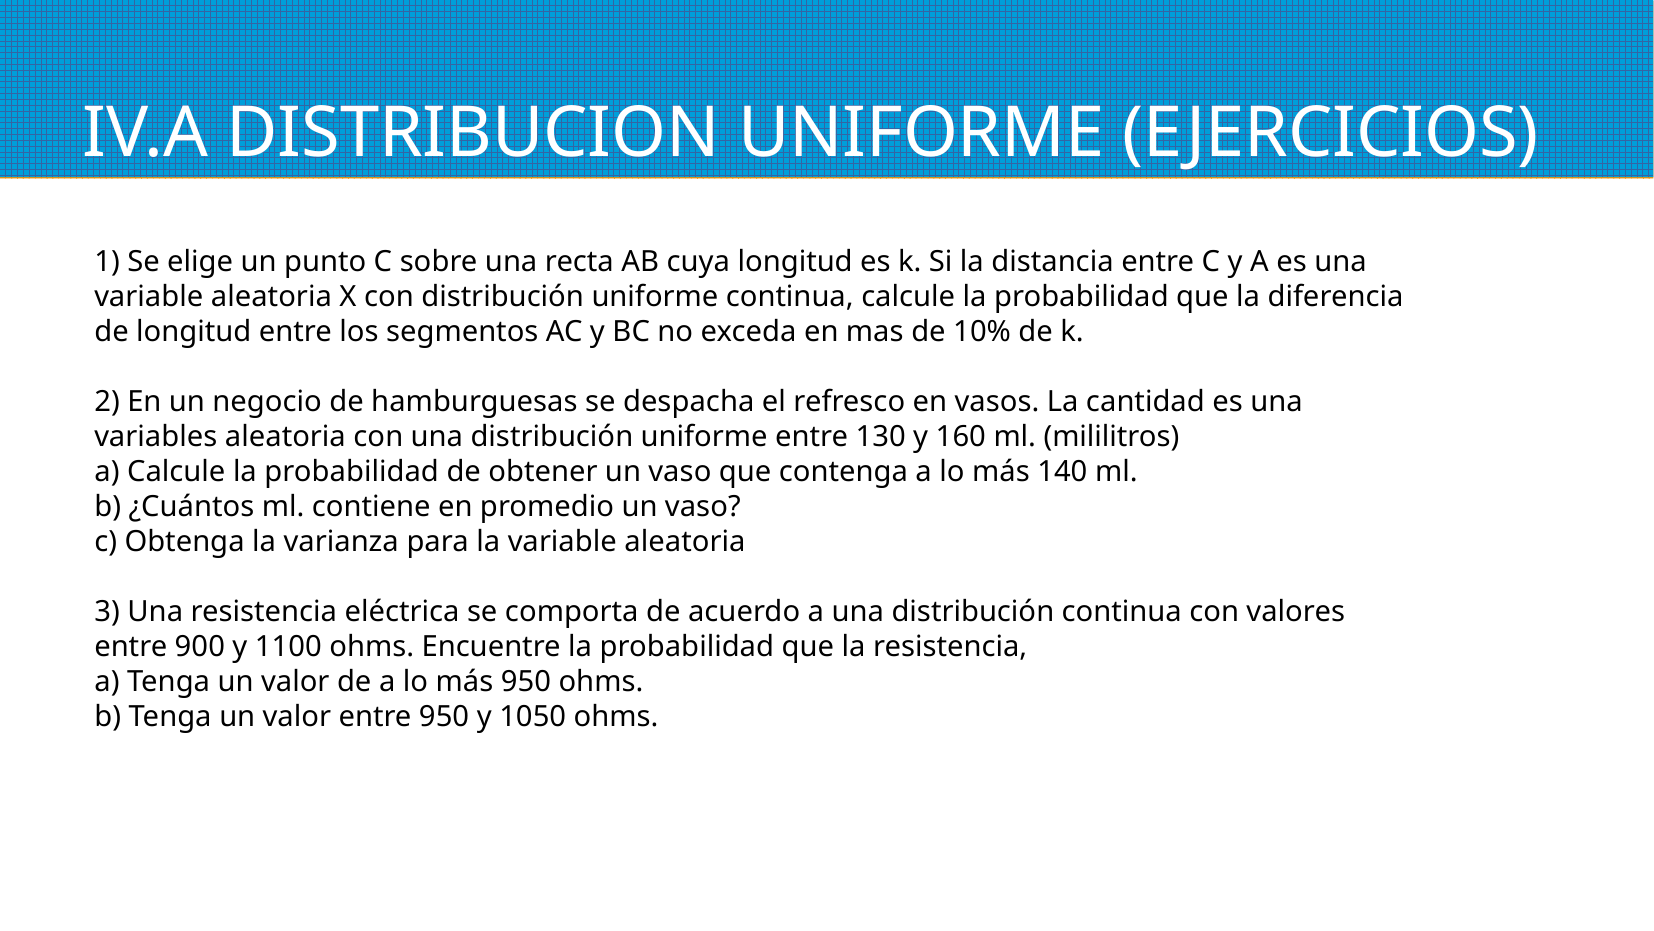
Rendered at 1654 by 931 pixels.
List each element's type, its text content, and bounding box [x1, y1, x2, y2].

text_box IV.A DISTRIBUCION UNIFORME (EJERCICIOS) [82, 14, 1571, 171]
picture [0, 179, 1654, 931]
text_box 1) Se elige un punto C sobre una recta AB cuya longitud es k. Si la distancia entre C y A es una variable aleatoria X con distribución uniforme continua, calcule la probabilidad que la diferencia de longitud entre los segmentos AC y BC no exceda en mas de 10% de k. 2) En un negocio de hamburguesas se despacha el refresco en vasos. La cantidad es una variables aleatoria con una distribución uniforme entre 130 y 160 ml. (mililitros) a) Calcule la probabilidad de obtener un vaso que contenga a lo más 140 ml. b) ¿Cuántos ml. contiene en promedio un vaso? c) Obtenga la varianza para la variable aleatoria 3) Una resistencia eléctrica se comporta de acuerdo a una distribución continua con valores entre 900 y 1100 ohms. Encuentre la probabilidad que la resistencia, a) Tenga un valor de a lo más 950 ohms. b) Tenga un valor entre 950 y 1050 ohms. [88, 244, 1565, 730]
